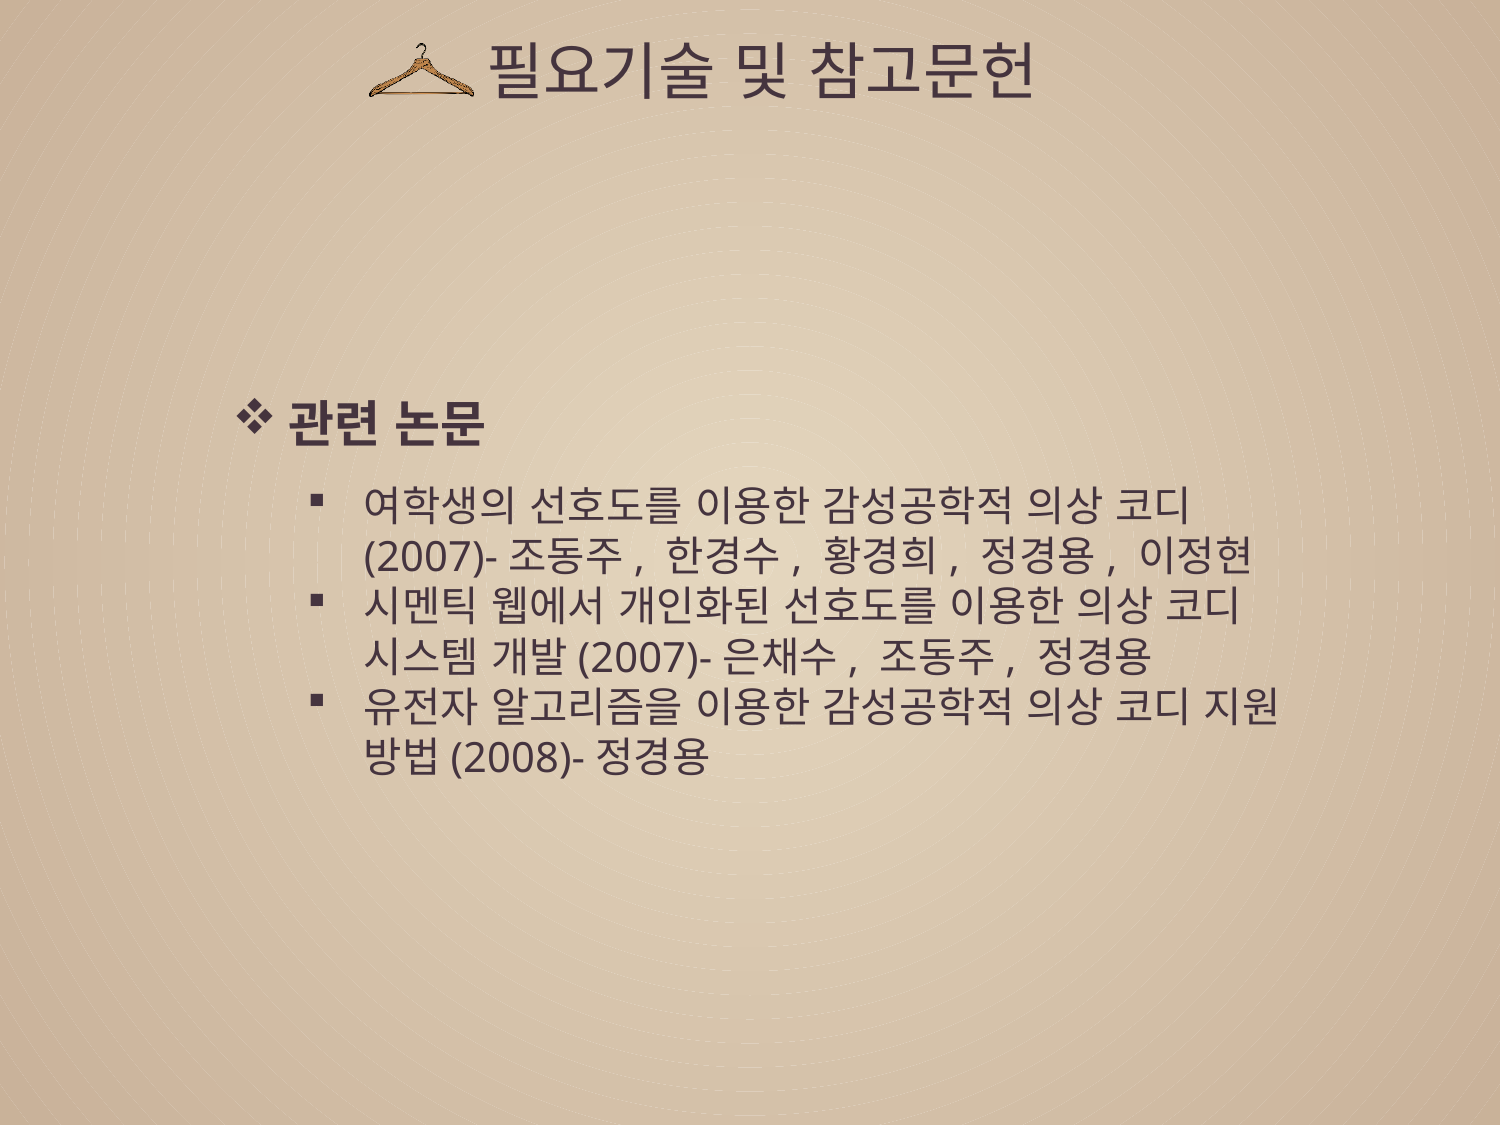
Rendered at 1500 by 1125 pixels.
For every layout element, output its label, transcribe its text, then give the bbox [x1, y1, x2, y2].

picture [369, 43, 474, 97]
text_box 필요기술 및 참고문헌 [471, 24, 1054, 115]
text_box 관련 논문 여학생의 선호도를 이용한 감성공학적 의상 코디(2007)-조동주, 한경수, 황경희, 정경용, 이정현 시멘틱 웹에서 개인화된 선호도를 이용한 의상 코디 시스템 개발(2007)-은채수, 조동주, 정경용 유전자 알고리즘을 이용한 감성공학적 의상 코디 지원 방법(2008)-정경용 [217, 335, 1307, 788]
